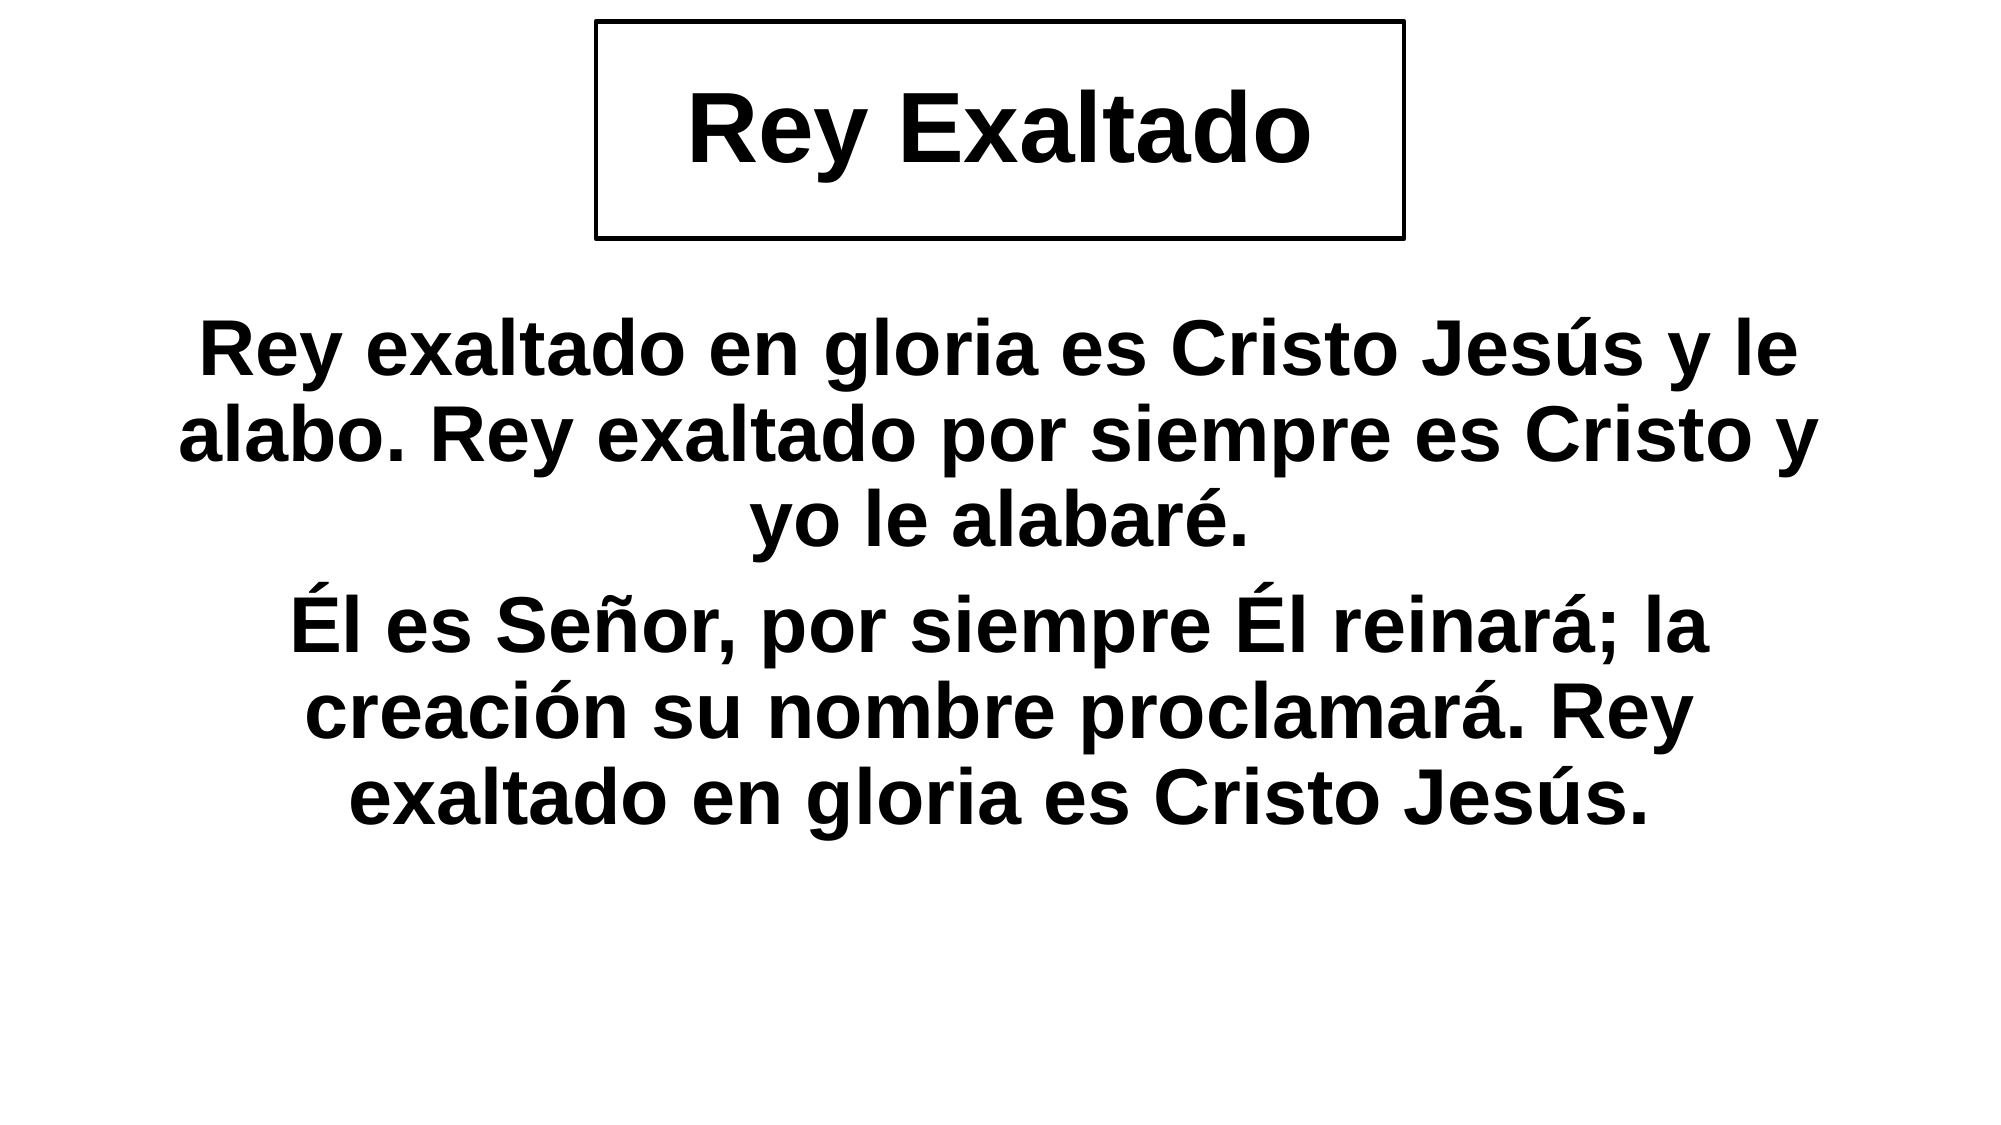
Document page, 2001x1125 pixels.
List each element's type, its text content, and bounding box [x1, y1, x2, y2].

list Rey exaltado en gloria es Cristo Jesús y le alabo. Rey exaltado por siempre es Cristo y yo le alabaré. Él es Señor, por siempre Él reinará; la creación su nombre proclamará. Rey exaltado en gloria es Cristo Jesús. [137, 299, 1863, 1014]
title Rey Exaltado [595, 21, 1405, 239]
